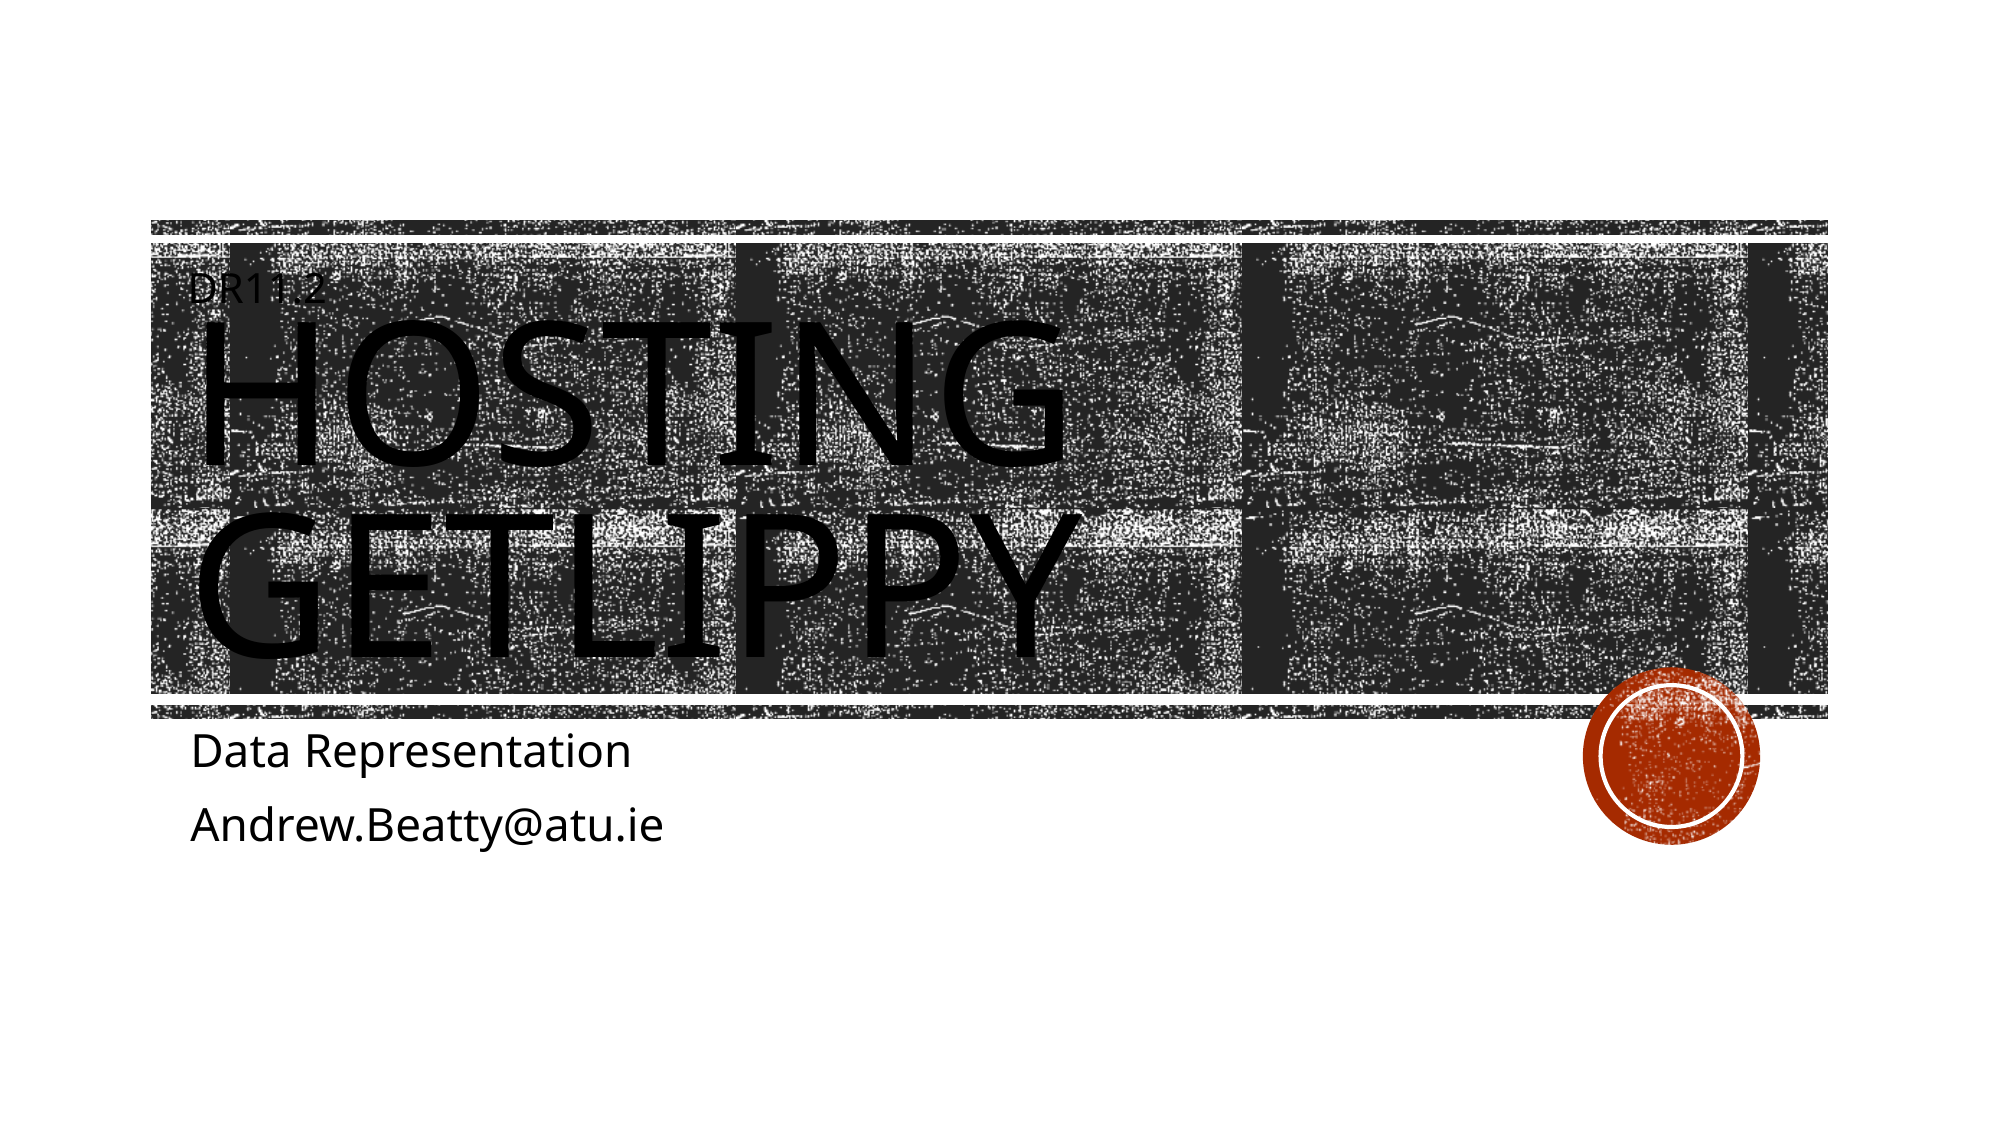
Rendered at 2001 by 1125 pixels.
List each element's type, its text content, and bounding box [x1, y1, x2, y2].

subtitle Data Representation Andrew.Beatty@atu.ie [175, 720, 1470, 896]
title Dr11.2 hosting getlippy [172, 234, 1808, 733]
